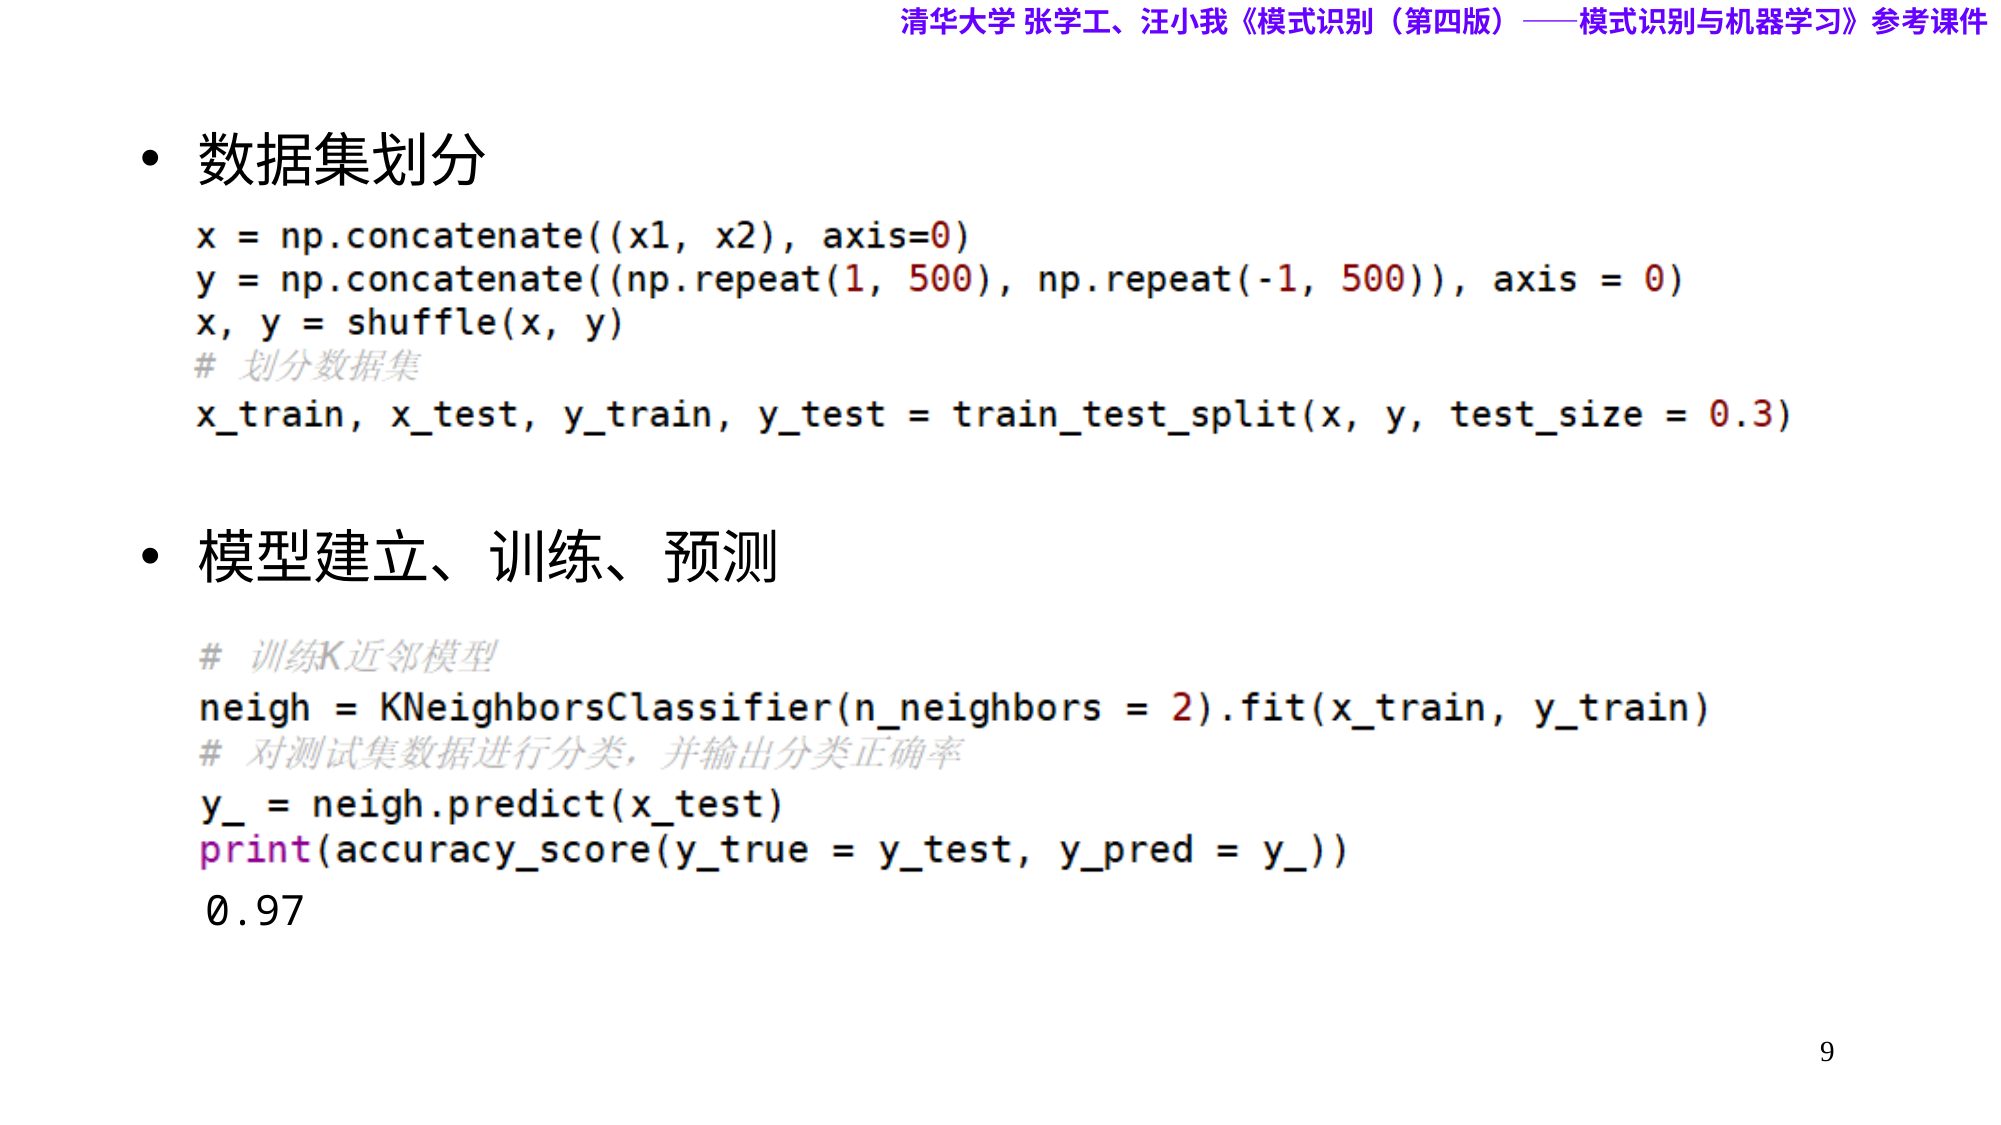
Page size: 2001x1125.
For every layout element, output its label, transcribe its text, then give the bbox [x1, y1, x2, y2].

text_box 0.97 [190, 876, 788, 942]
text_box 清华大学 张学工、汪小我《模式识别（第四版）——模式识别与机器学习》参考课件 [546, 3, 2000, 46]
picture [182, 196, 1792, 455]
list 数据集划分 模型建立、训练、预测 [125, 79, 1792, 977]
slide_number 9 [1433, 1024, 1851, 1101]
picture [196, 617, 1758, 874]
